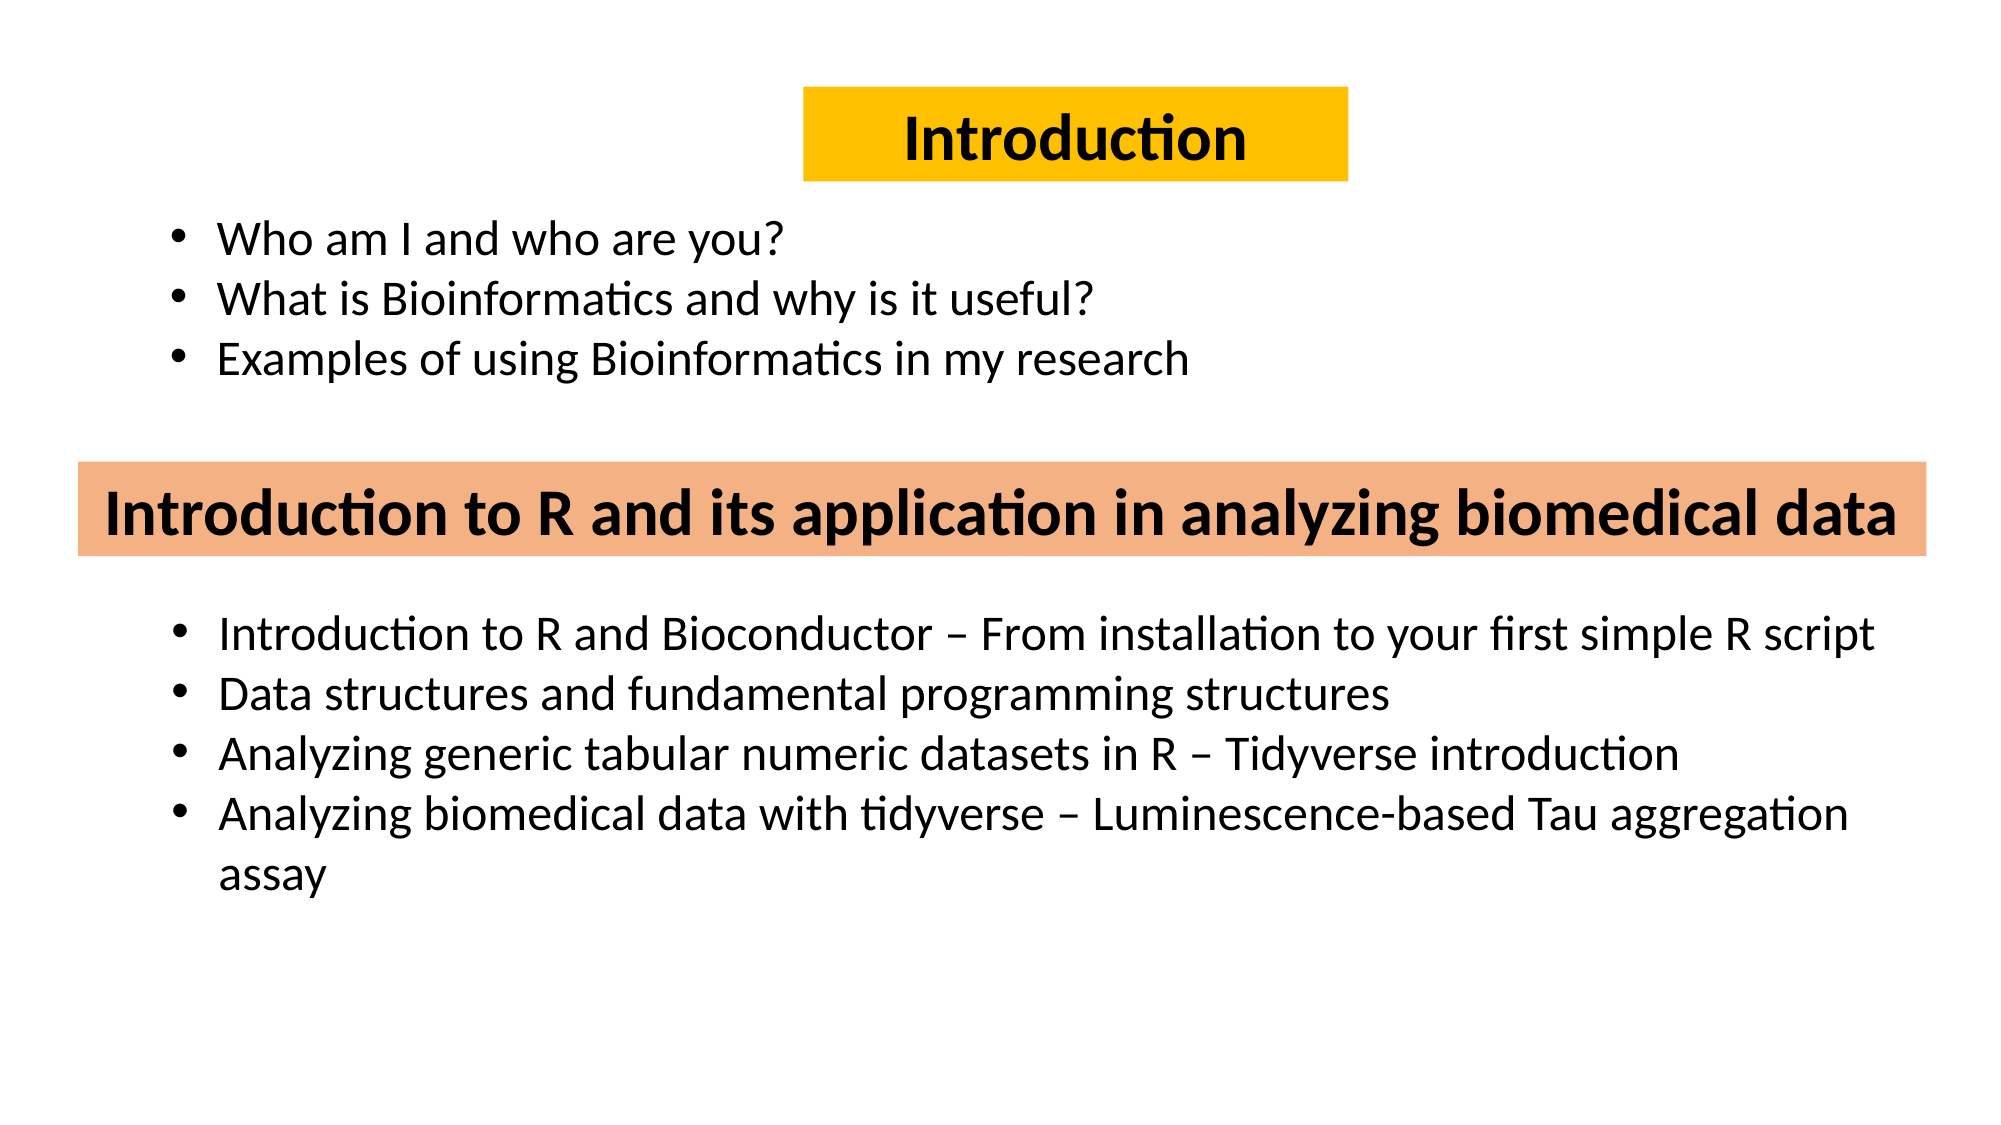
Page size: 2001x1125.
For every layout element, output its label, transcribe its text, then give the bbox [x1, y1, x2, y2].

text_box Who am I and who are you? What is Bioinformatics and why is it useful? Examples of using Bioinformatics in my research [154, 198, 1967, 393]
text_box Introduction to R and Bioconductor – From installation to your first simple R script Data structures and fundamental programming structures Analyzing generic tabular numeric datasets in R – Tidyverse introduction Analyzing biomedical data with tidyverse – Luminescence-based Tau aggregation assay [156, 593, 1969, 908]
text_box Introduction [803, 86, 1349, 182]
text_box Introduction to R and its application in analyzing biomedical data [78, 461, 1927, 557]
